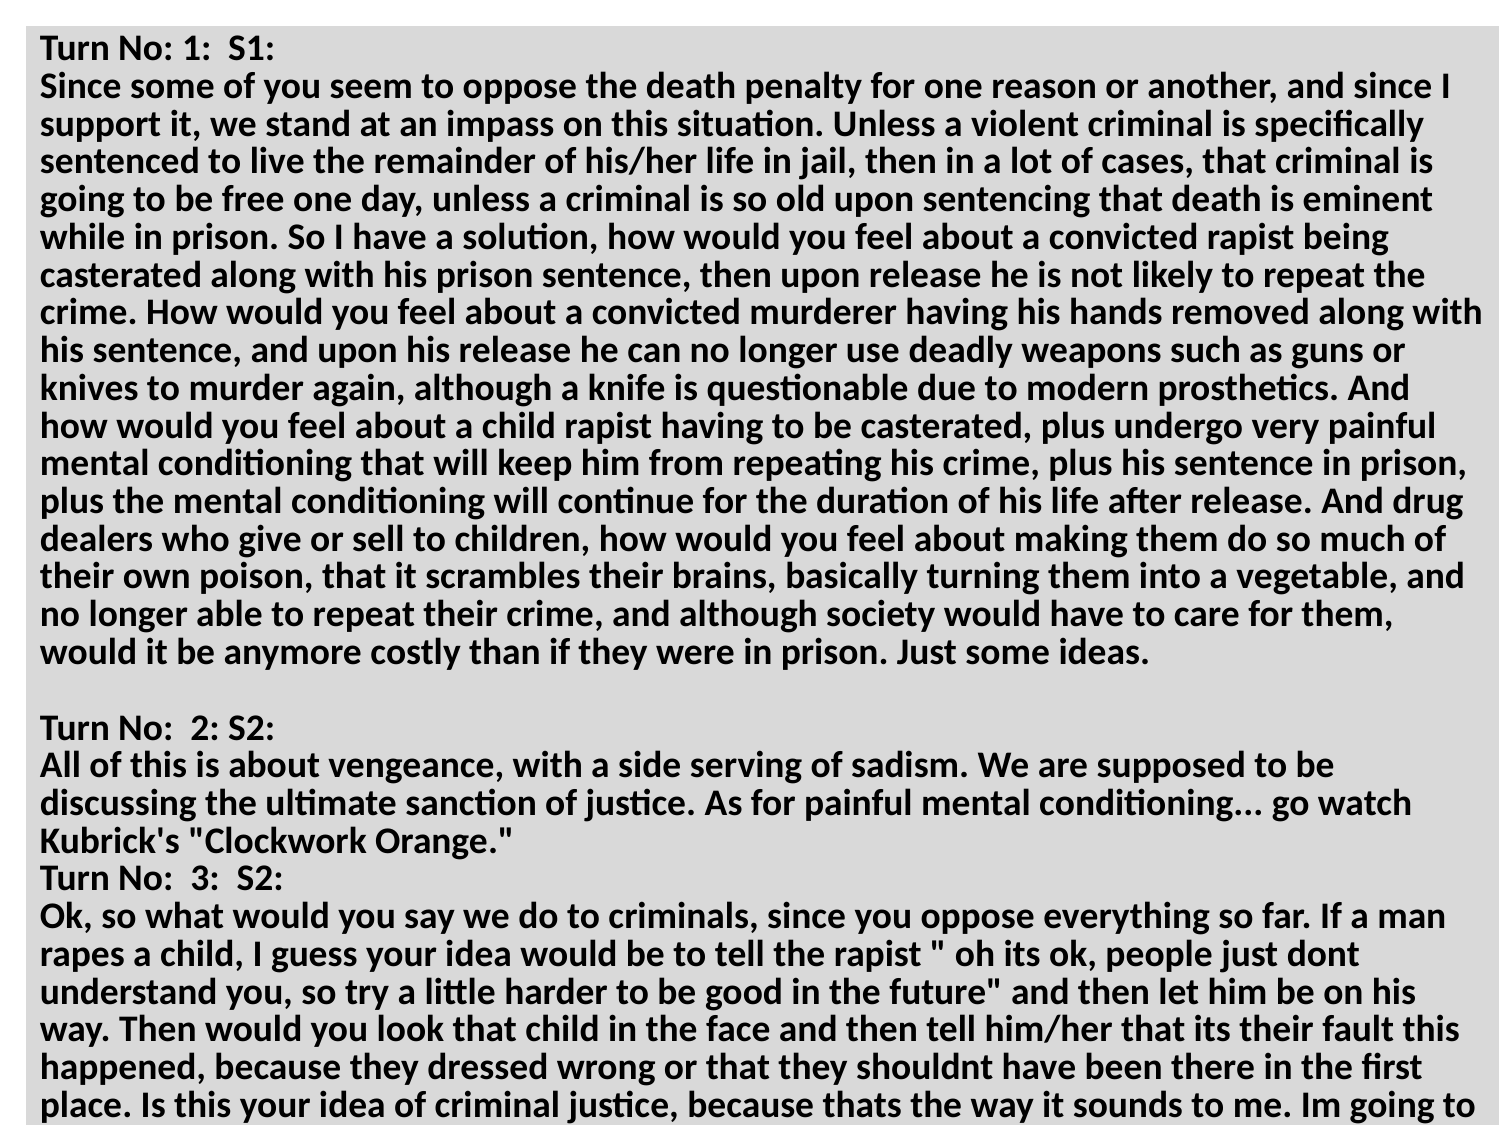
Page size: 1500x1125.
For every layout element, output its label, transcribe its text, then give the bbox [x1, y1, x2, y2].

table_header Turn No: 1: S1: Since some of you seem to oppose the death penalty for one reason or another, and since I support it, we stand at an impass on this situation. Unless a violent criminal is specifically sentenced to live the remainder of his/her life in jail, then in a lot of cases, that criminal is going to be free one day, unless a criminal is so old upon sentencing that death is eminent while in prison. So I have a solution, how would you feel about a convicted rapist being casterated along with his prison sentence, then upon release he is not likely to repeat the crime. How would you feel about a convicted murderer having his hands removed along with his sentence, and upon his release he can no longer use deadly weapons such as guns or knives to murder again, although a knife is questionable due to modern prosthetics. And how would you feel about a child rapist having to be casterated, plus undergo very painful mental conditioning that will keep him from repeating his crime, plus his sentence in prison, plus the mental conditioning will continue for the duration of his life after release. And drug dealers who give or sell to children, how would you feel about making them do so much of their own poison, that it scrambles their brains, basically turning them into a vegetable, and no longer able to repeat their crime, and although society would have to care for them, would it be anymore costly than if they were in prison. Just some ideas. Turn No: 2: S2: All of this is about vengeance, with a side serving of sadism. We are supposed to be discussing the ultimate sanction of justice. As for painful mental conditioning... go watch Kubrick's "Clockwork Orange." Turn No: 3: S2: Ok, so what would you say we do to criminals, since you oppose everything so far. If a man rapes a child, I guess your idea would be to tell the rapist " oh its ok, people just dont understand you, so try a little harder to be good in the future" and then let him be on his way. Then would you look that child in the face and then tell him/her that its their fault this happened, because they dressed wrong or that they shouldnt have been there in the first place. Is this your idea of criminal justice, because thats the way it sounds to me. Im going to be honest, if a man raped my daughter, he would die, but he would pray to die before I got through with him and gave him the answer to his prayer, and if I got caught, the police wouldnt even know where to start filling out the report. The rapist would experience pain he could not have even imagined possible. So you can say what you want, call it what you want, but it wont change a thing as far as I am concearned. Turn No: 4: S2: Do you lapse into these bloodthirsty fantasies often? You appear to think about this kind of depravity a lot, it comes so readily to your posts. Your god claimed veangance is his, not yours. Turn No: 5: S2: Well first off, Gods vengence is eternal judgement, God is not saying that he is going to extract vengence on a criminal while the criminal is sitting in jail, or walking free due to some technicality. And as far as thinking about this a lot, that is a false assumption on your part, but how does one not have feelings on this as I see it on the news almost daily. So what is one supposed to do if a criminal violently attacks a member of his family, just sit idly back and watch a soft judicial system set the criminal free after a short stay in prison, or get off on a technicality because the arresting officer didnt use proper punctuation in the report. How can you possibly view this as justice, you can not. You seem to advocate criminal rights while opposing rights for the victim. A child who is raped, should that child survive the attack, will suffer emotionally and mentally for the rest of their life, and in some cases, if the child is a female, she can not have children as a result of the attack. So then why shouldnt the criminal who caused this also be made to suffer greatly as well, and since our judicial system is not going to do this, then somebody else should. Your bleeding heart isnt going to stop a criminal from repeating his crime once he is released, but I will should he violently attack a member of my family. [26, 26, 1499, 1125]
